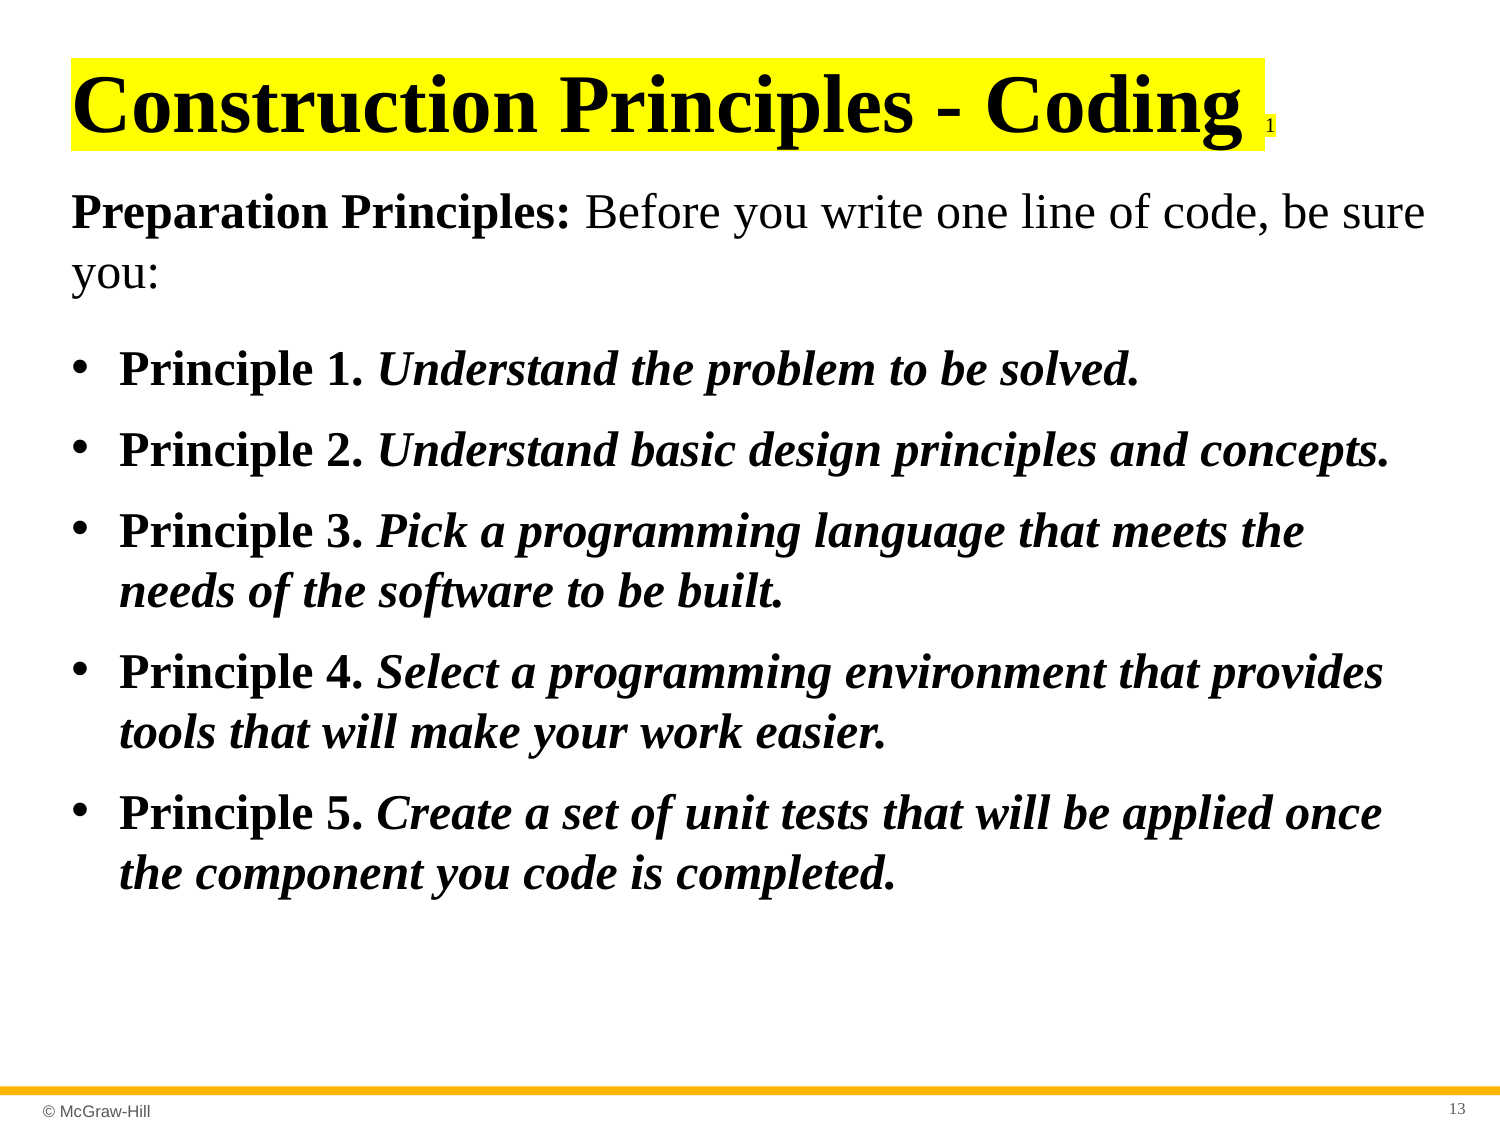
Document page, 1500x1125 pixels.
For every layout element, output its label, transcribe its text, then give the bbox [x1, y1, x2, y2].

title Construction Principles - Coding 1 [56, 50, 1444, 162]
slide_number 13 [1415, 1094, 1474, 1122]
list Preparation Principles: Before you write one line of code, be sure you: Principle 1. Understand the problem to be solved. Principle 2. Understand basic design principles and concepts. Principle 3. Pick a programming language that meets the needs of the software to be built. Principle 4. Select a programming environment that provides tools that will make your work easier. Principle 5. Create a set of unit tests that will be applied once the component you code is completed. [56, 170, 1444, 971]
